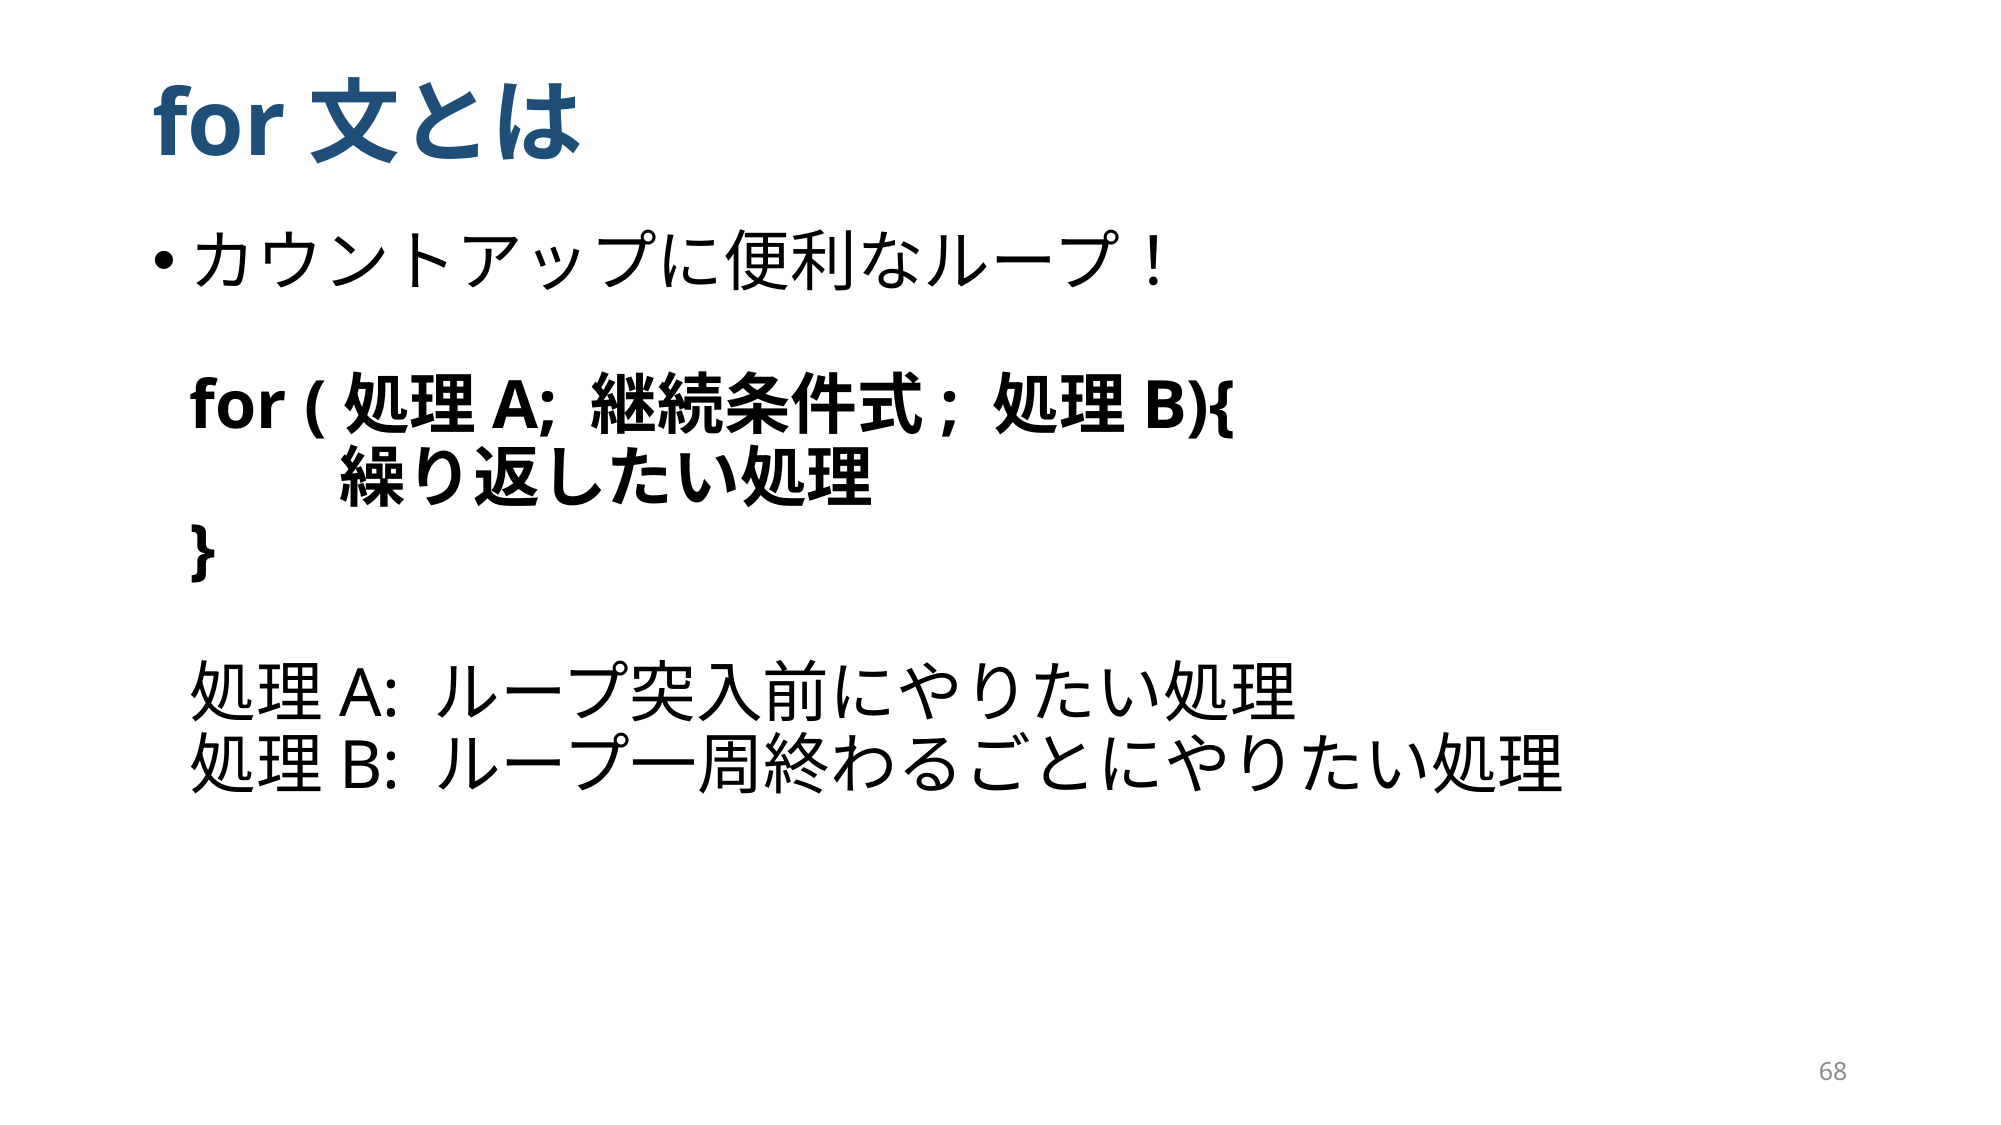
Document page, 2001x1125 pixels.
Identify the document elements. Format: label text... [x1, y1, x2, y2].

list カウントアップに便利なループ！ for (処理A; 継続条件式; 処理B){ 繰り返したい処理 } 処理A: ループ突入前にやりたい処理 処理B: ループ一周終わるごとにやりたい処理 [137, 220, 1863, 1014]
title for文とは [137, 59, 1863, 191]
slide_number 68 [1412, 1042, 1863, 1103]
